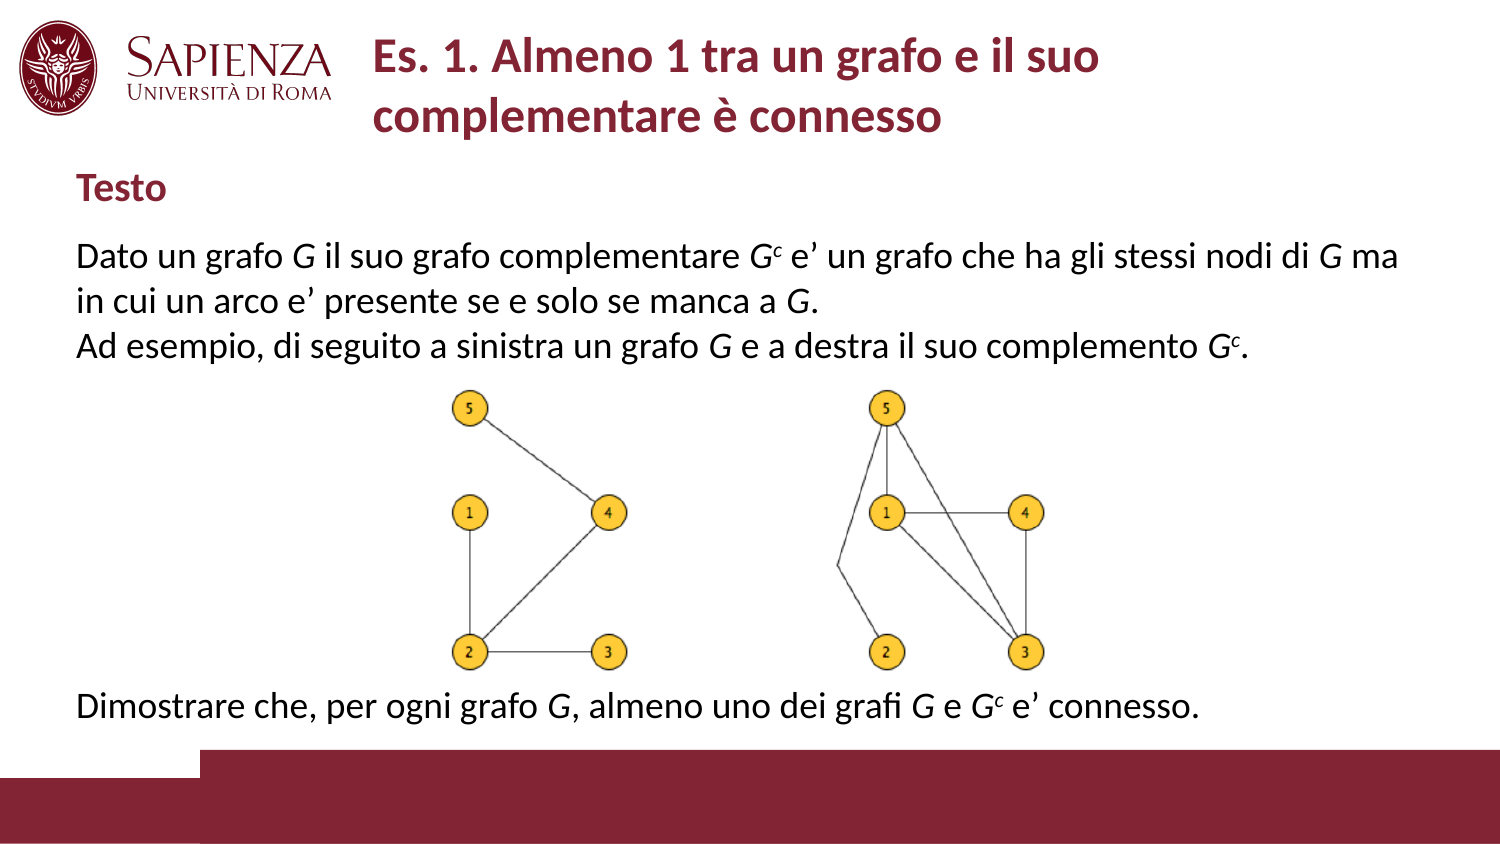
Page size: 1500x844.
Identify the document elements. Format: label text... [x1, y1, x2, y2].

title Es. 1. Almeno 1 tra un grafo e il suo complementare è connesso [357, 15, 1434, 152]
list Dato un grafo G il suo grafo complementare Gc e’ un grafo che ha gli stessi nodi di G ma in cui un arco e’ presente se e solo se manca a G. Ad esempio, di seguito a sinistra un grafo G e a destra il suo complemento Gc. Dimostrare che, per ogni grafo G, almeno uno dei grafi G e Gc e’ connesso. [61, 224, 1434, 741]
picture [436, 367, 1059, 685]
picture [17, 14, 333, 117]
title Testo [61, 152, 1434, 224]
